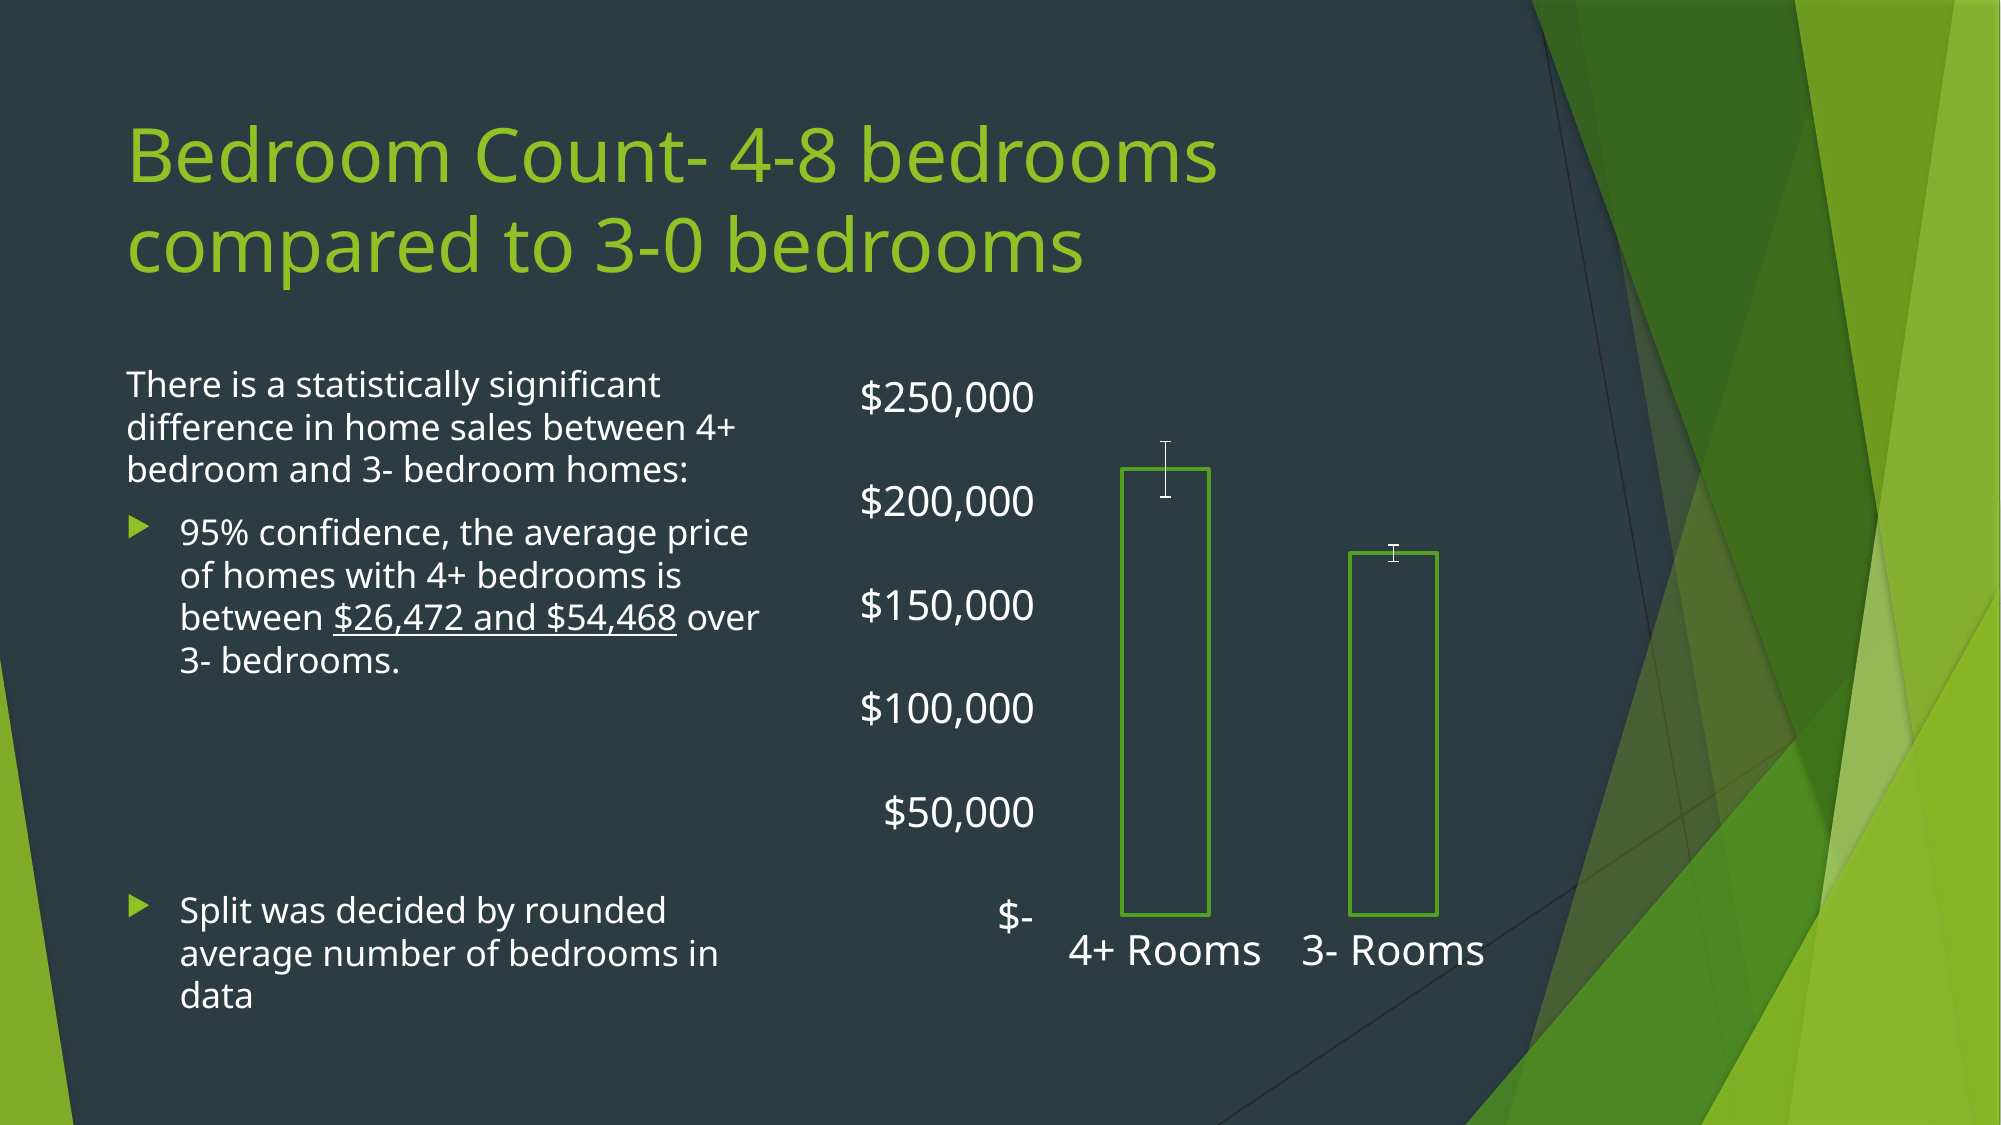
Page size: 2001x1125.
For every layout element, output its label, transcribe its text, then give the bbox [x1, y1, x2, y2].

list There is a statistically significant difference in home sales between 4+ bedroom and 3- bedroom homes: 95% confidence, the average price of homes with 4+ bedrooms is between $26,472 and $54,468 over 3- bedrooms. Split was decided by rounded average number of bedrooms in data [111, 354, 798, 1025]
title Bedroom Count- 4-8 bedrooms compared to 3-0 bedrooms [111, 99, 1522, 317]
chart [834, 353, 1522, 992]
